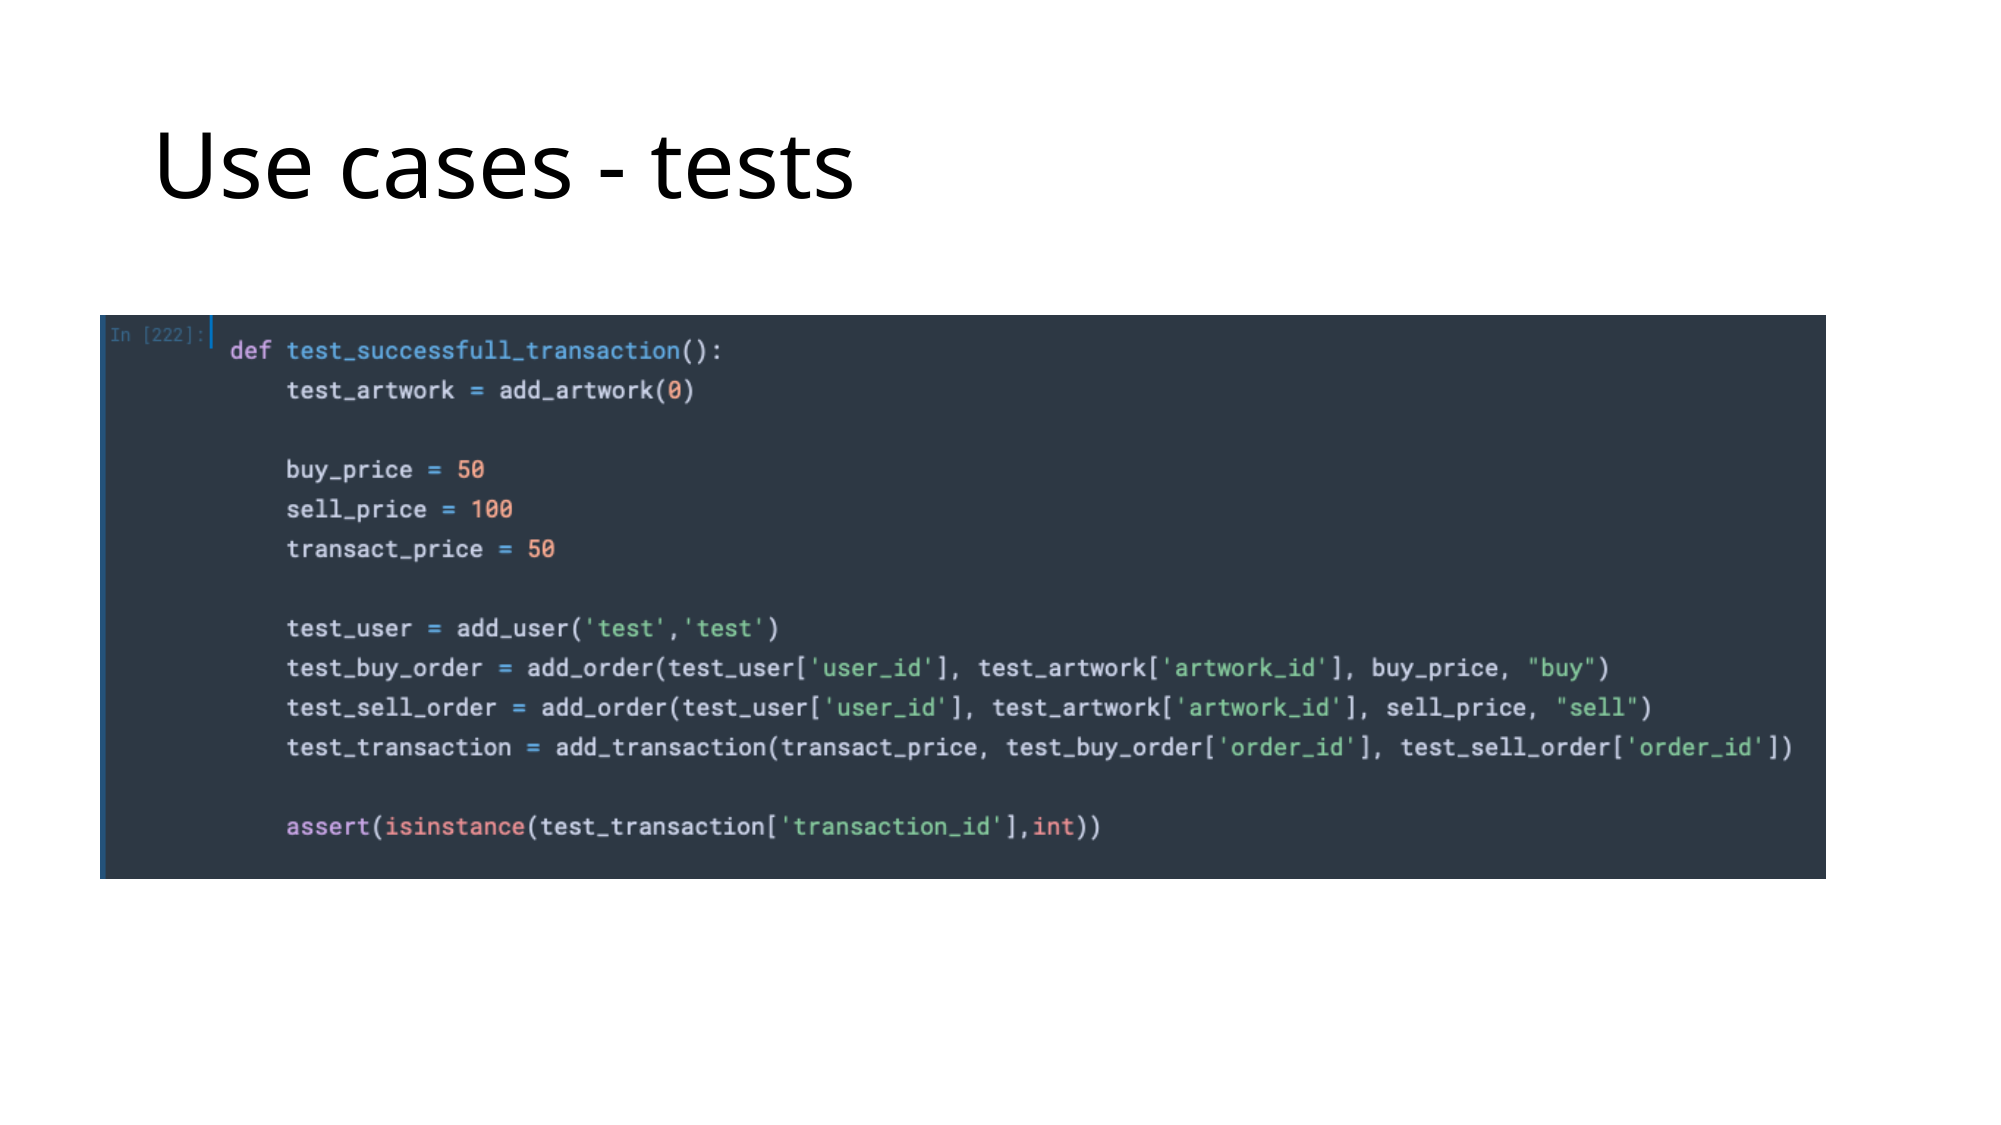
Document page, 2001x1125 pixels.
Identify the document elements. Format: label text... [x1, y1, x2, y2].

title Use cases - tests [137, 59, 1863, 278]
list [100, 315, 1826, 879]
